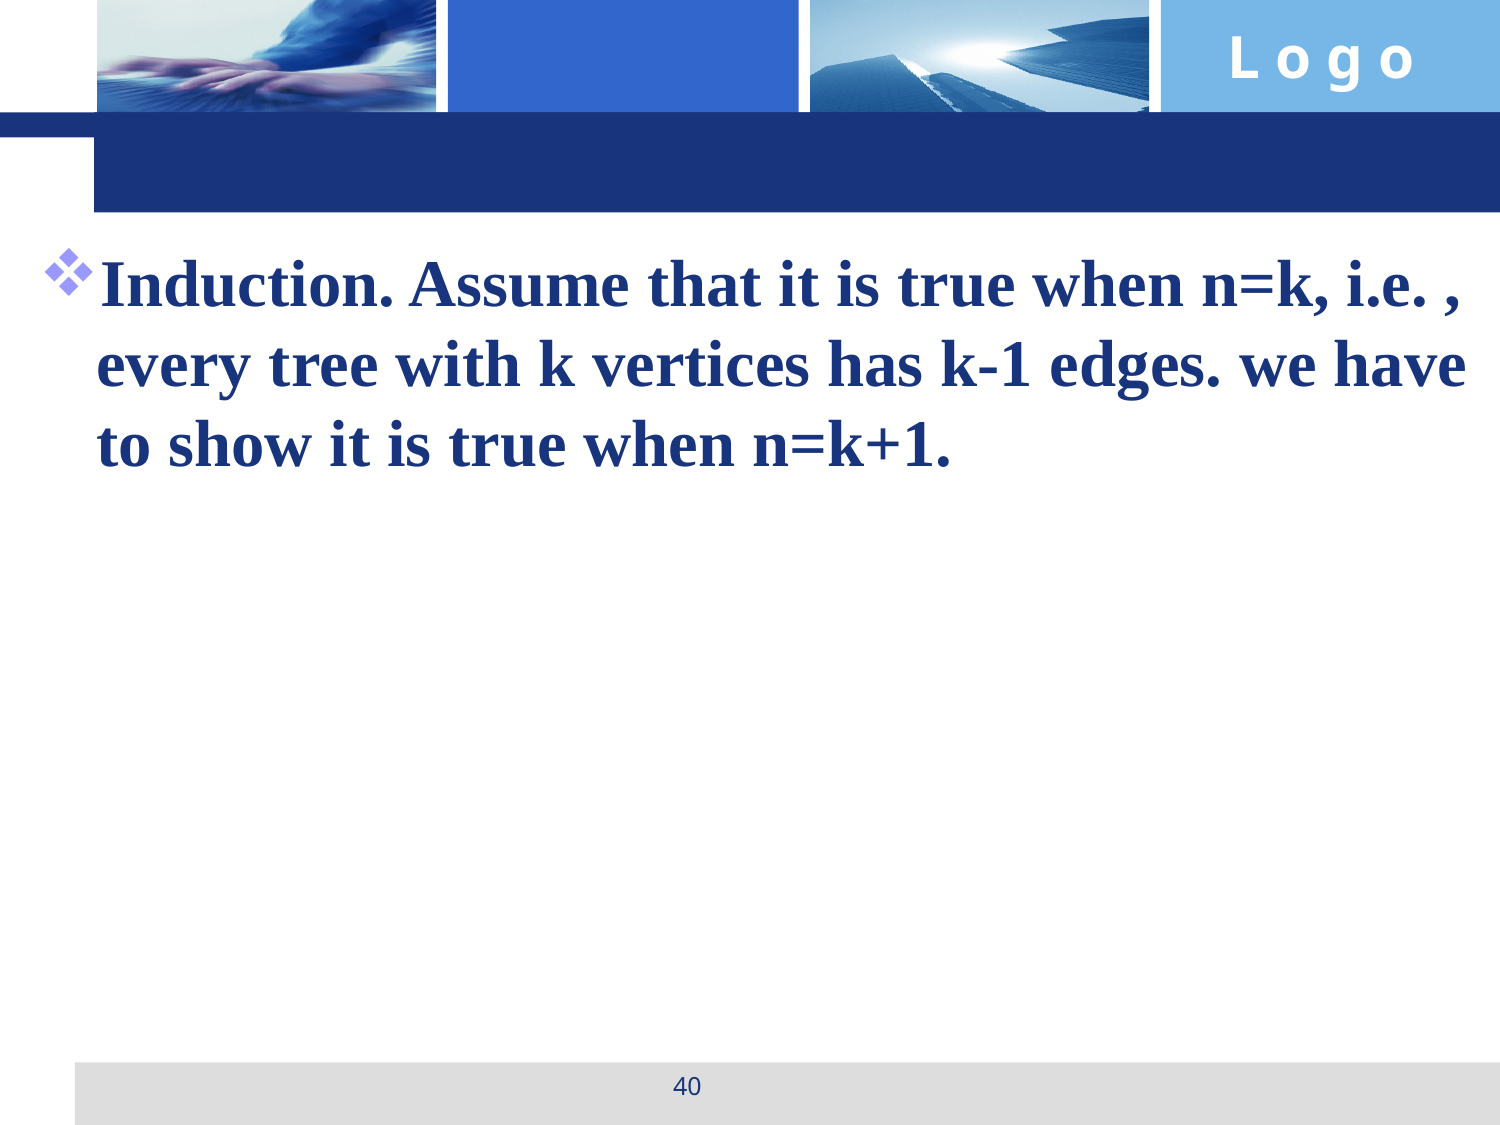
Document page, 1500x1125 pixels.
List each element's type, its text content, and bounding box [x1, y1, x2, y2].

list Induction. Assume that it is true when n=k, i.e. , every tree with k vertices has k-1 edges. we have to show it is true when n=k+1. [24, 232, 1488, 1025]
picture [97, 0, 437, 112]
picture [810, 0, 1150, 112]
slide_number 40 [512, 1062, 863, 1116]
